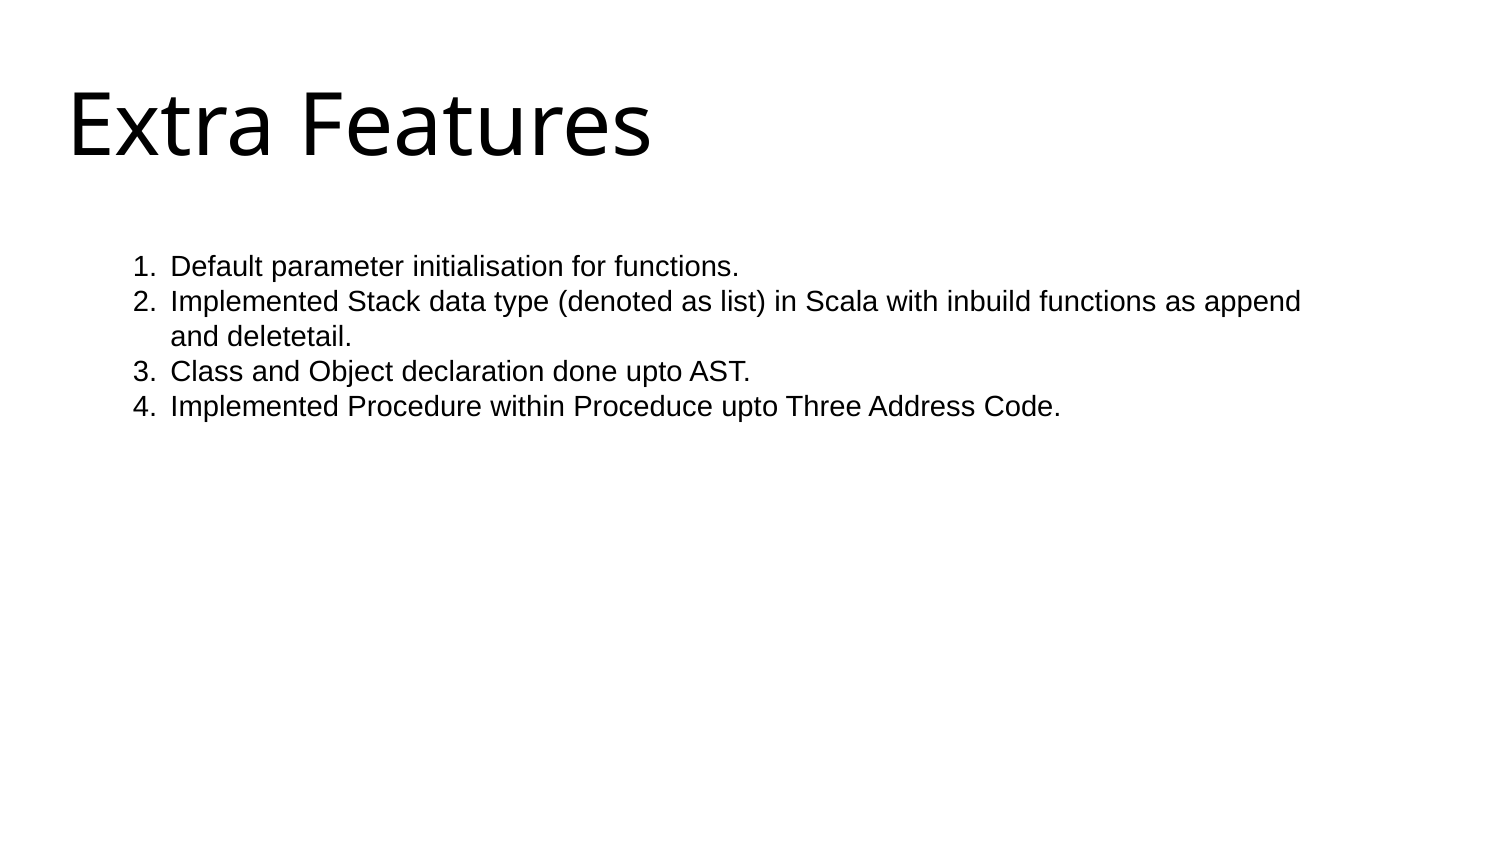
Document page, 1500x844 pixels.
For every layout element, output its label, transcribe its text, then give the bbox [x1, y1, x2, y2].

text_box Default parameter initialisation for functions. Implemented Stack data type (denoted as list) in Scala with inbuild functions as append and deletetail. Class and Object declaration done upto AST. Implemented Procedure within Proceduce upto Three Address Code. [80, 231, 1363, 751]
title Extra Features [51, 51, 1449, 189]
